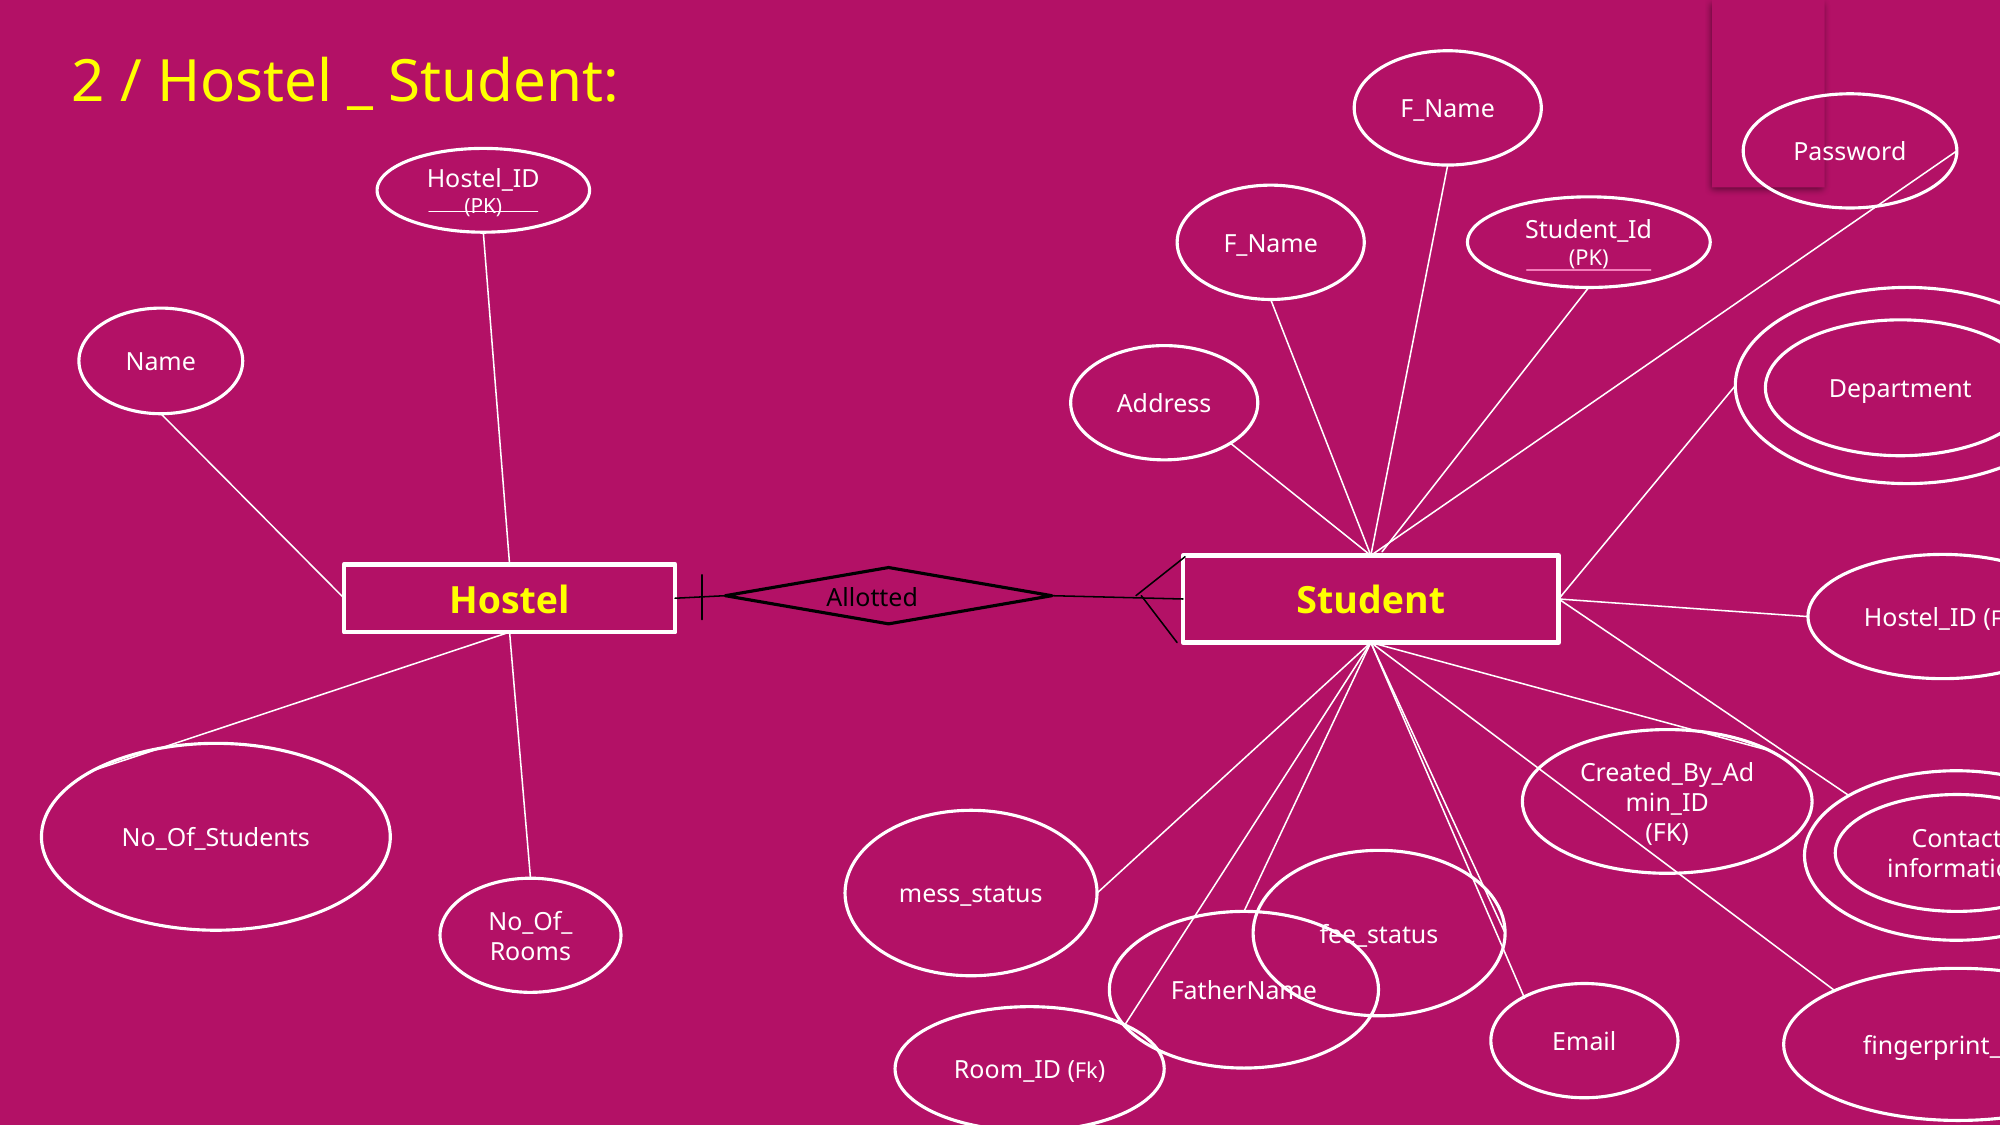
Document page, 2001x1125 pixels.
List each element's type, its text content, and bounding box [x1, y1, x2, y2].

text_box fingerprint_data [1782, 966, 2000, 1123]
text_box mess_status [843, 808, 1098, 978]
text_box [725, 579, 811, 613]
text_box Allotted [811, 574, 934, 619]
text_box F_Name [1175, 183, 1363, 301]
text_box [1558, 598, 1850, 796]
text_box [1230, 442, 1364, 556]
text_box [1140, 595, 1178, 643]
text_box Hostel_ID (Fk) [1812, 553, 2000, 681]
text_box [509, 631, 531, 879]
text_box Address [1069, 344, 1260, 462]
text_box Name [77, 306, 245, 416]
text_box Email [1489, 999, 1680, 1100]
text_box Hostel [342, 563, 677, 634]
text_box Password [1741, 92, 1959, 151]
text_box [1558, 564, 1736, 598]
text_box [841, 565, 1052, 618]
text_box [1270, 299, 1363, 441]
text_box [1962, 291, 2000, 481]
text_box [1096, 642, 1366, 894]
text_box fee_status [1375, 1007, 1441, 1018]
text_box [1370, 642, 1835, 991]
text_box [1370, 150, 1957, 556]
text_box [1370, 642, 1770, 751]
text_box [1558, 598, 1809, 617]
text_box [1839, 769, 2000, 942]
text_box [1124, 902, 1372, 1026]
text_box Hostel_ID (PK) [375, 146, 592, 234]
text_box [1051, 595, 1130, 600]
text_box [851, 619, 926, 626]
text_box No_Of_Rooms [438, 876, 623, 994]
text_box FatherName [1146, 1034, 1358, 1070]
text_box No_Of_Students [39, 772, 392, 932]
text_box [483, 231, 510, 565]
text_box F_Name [1352, 49, 1543, 148]
text_box Room_ID (Fk) [893, 1005, 1166, 1125]
text_box Student [1181, 554, 1552, 639]
text_box 2 / Hostel _ Student: [57, 36, 634, 121]
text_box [1135, 556, 1186, 596]
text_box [92, 631, 510, 771]
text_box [674, 595, 726, 599]
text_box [160, 413, 345, 599]
text_box FatherName [1107, 959, 1118, 1019]
